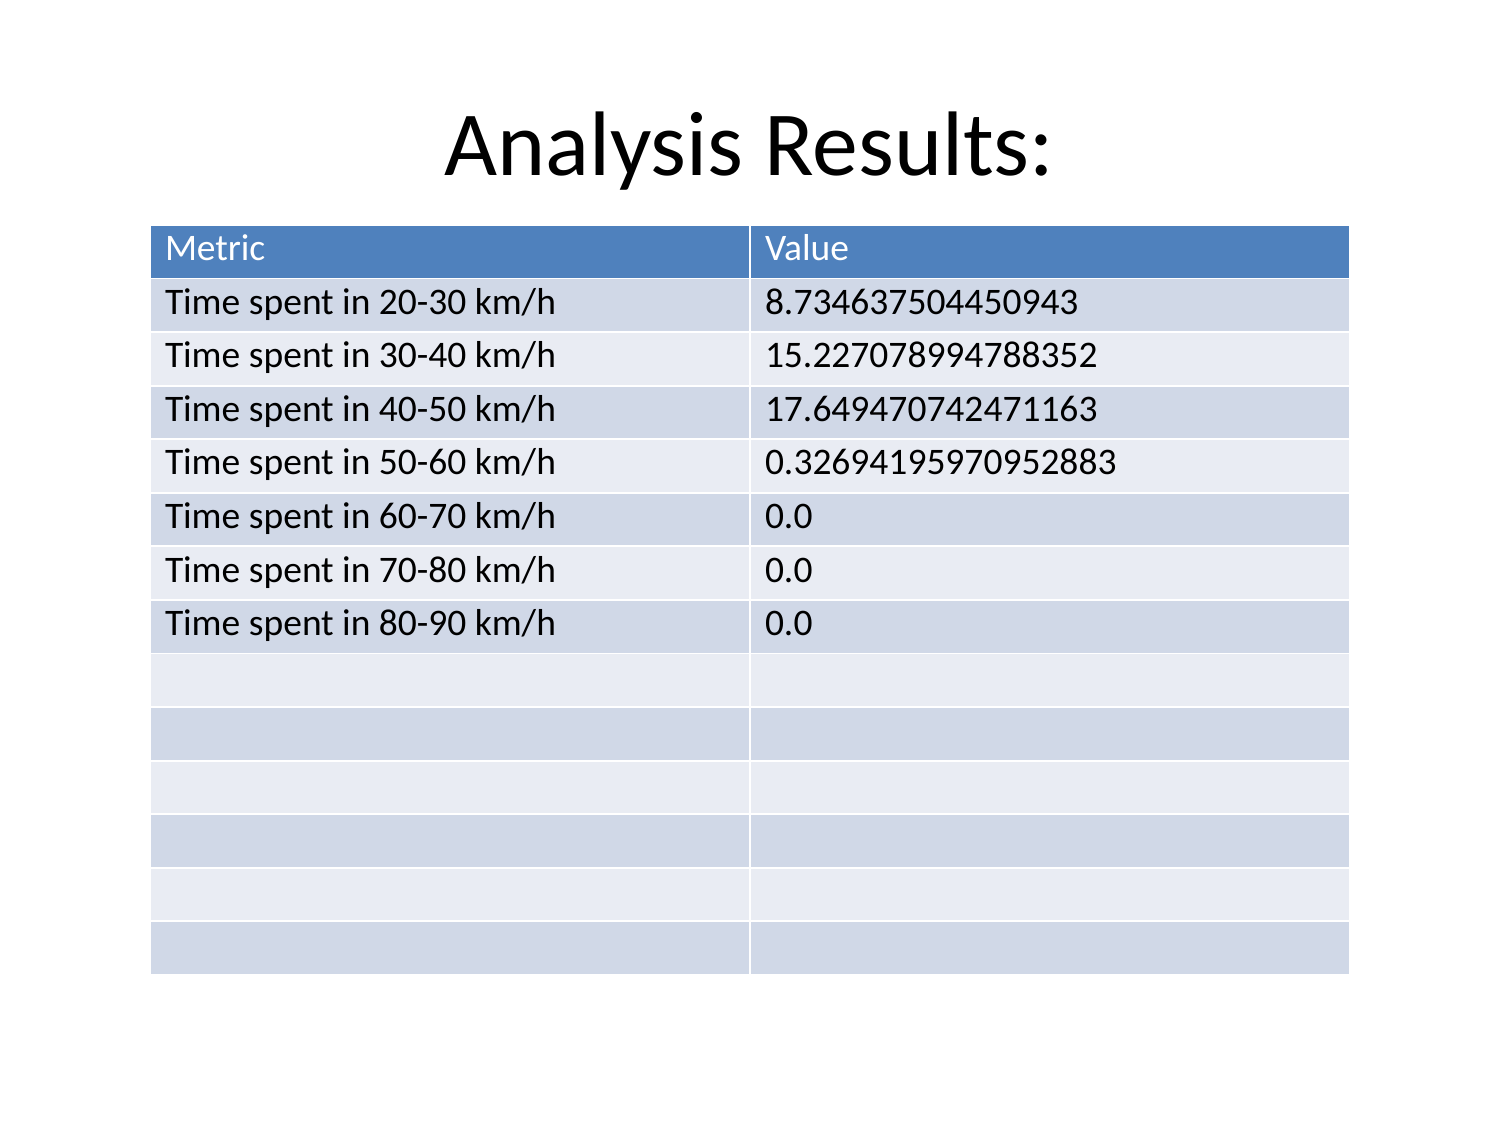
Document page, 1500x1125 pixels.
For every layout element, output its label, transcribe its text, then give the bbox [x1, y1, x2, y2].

table_cell [151, 654, 749, 706]
table_cell [751, 708, 1349, 760]
table_cell [751, 654, 1349, 706]
table_cell Time spent in 70-80 km/h [151, 547, 749, 599]
table_cell [751, 815, 1349, 867]
table_cell 0.0 [751, 547, 1349, 599]
table_cell Time spent in 80-90 km/h [151, 601, 749, 653]
table_cell Time spent in 30-40 km/h [151, 333, 749, 385]
table_cell 0.0 [751, 601, 1349, 653]
table_cell [751, 762, 1349, 813]
table_header Value [751, 226, 1349, 278]
title Analysis Results: [75, 45, 1425, 233]
table_cell [151, 815, 749, 867]
table_cell [151, 922, 749, 974]
table_cell [751, 922, 1349, 974]
table_cell [151, 869, 749, 920]
table_cell 17.649470742471163 [751, 387, 1349, 438]
table_header Metric [151, 226, 749, 278]
table_cell Time spent in 40-50 km/h [151, 387, 749, 438]
table_cell Time spent in 50-60 km/h [151, 440, 749, 492]
table_cell [751, 869, 1349, 920]
table_cell [151, 762, 749, 813]
table_cell 15.227078994788352 [751, 333, 1349, 385]
table_cell [151, 708, 749, 760]
table_cell 0.32694195970952883 [751, 440, 1349, 492]
table_cell 8.734637504450943 [751, 279, 1349, 331]
table_cell Time spent in 60-70 km/h [151, 494, 749, 545]
table_cell 0.0 [751, 494, 1349, 545]
table_cell Time spent in 20-30 km/h [151, 279, 749, 331]
